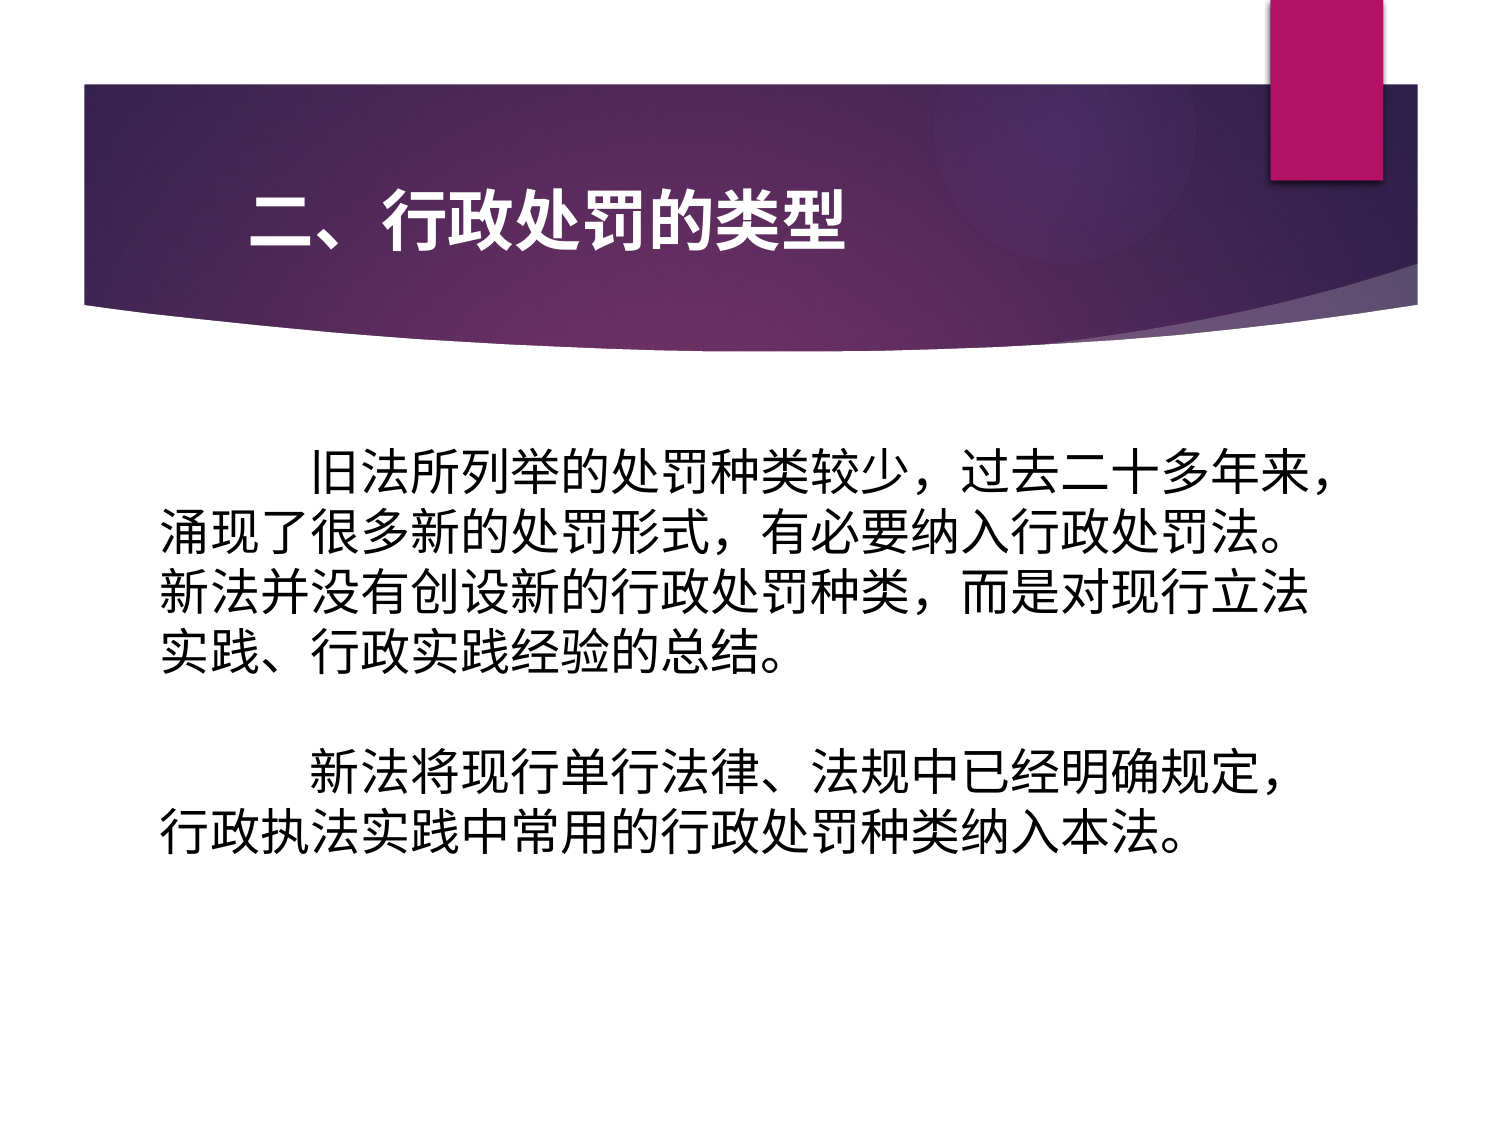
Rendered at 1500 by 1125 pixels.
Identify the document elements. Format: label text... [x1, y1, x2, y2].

text_box 旧法所列举的处罚种类较少，过去二十多年来，涌现了很多新的处罚形式，有必要纳入行政处罚法。新法并没有创设新的行政处罚种类，而是对现行立法实践、行政实践经验的总结。 新法将现行单行法律、法规中已经明确规定，行政执法实践中常用的行政处罚种类纳入本法。 [145, 373, 1365, 1109]
text_box 二、行政处罚的类型 [233, 171, 864, 266]
